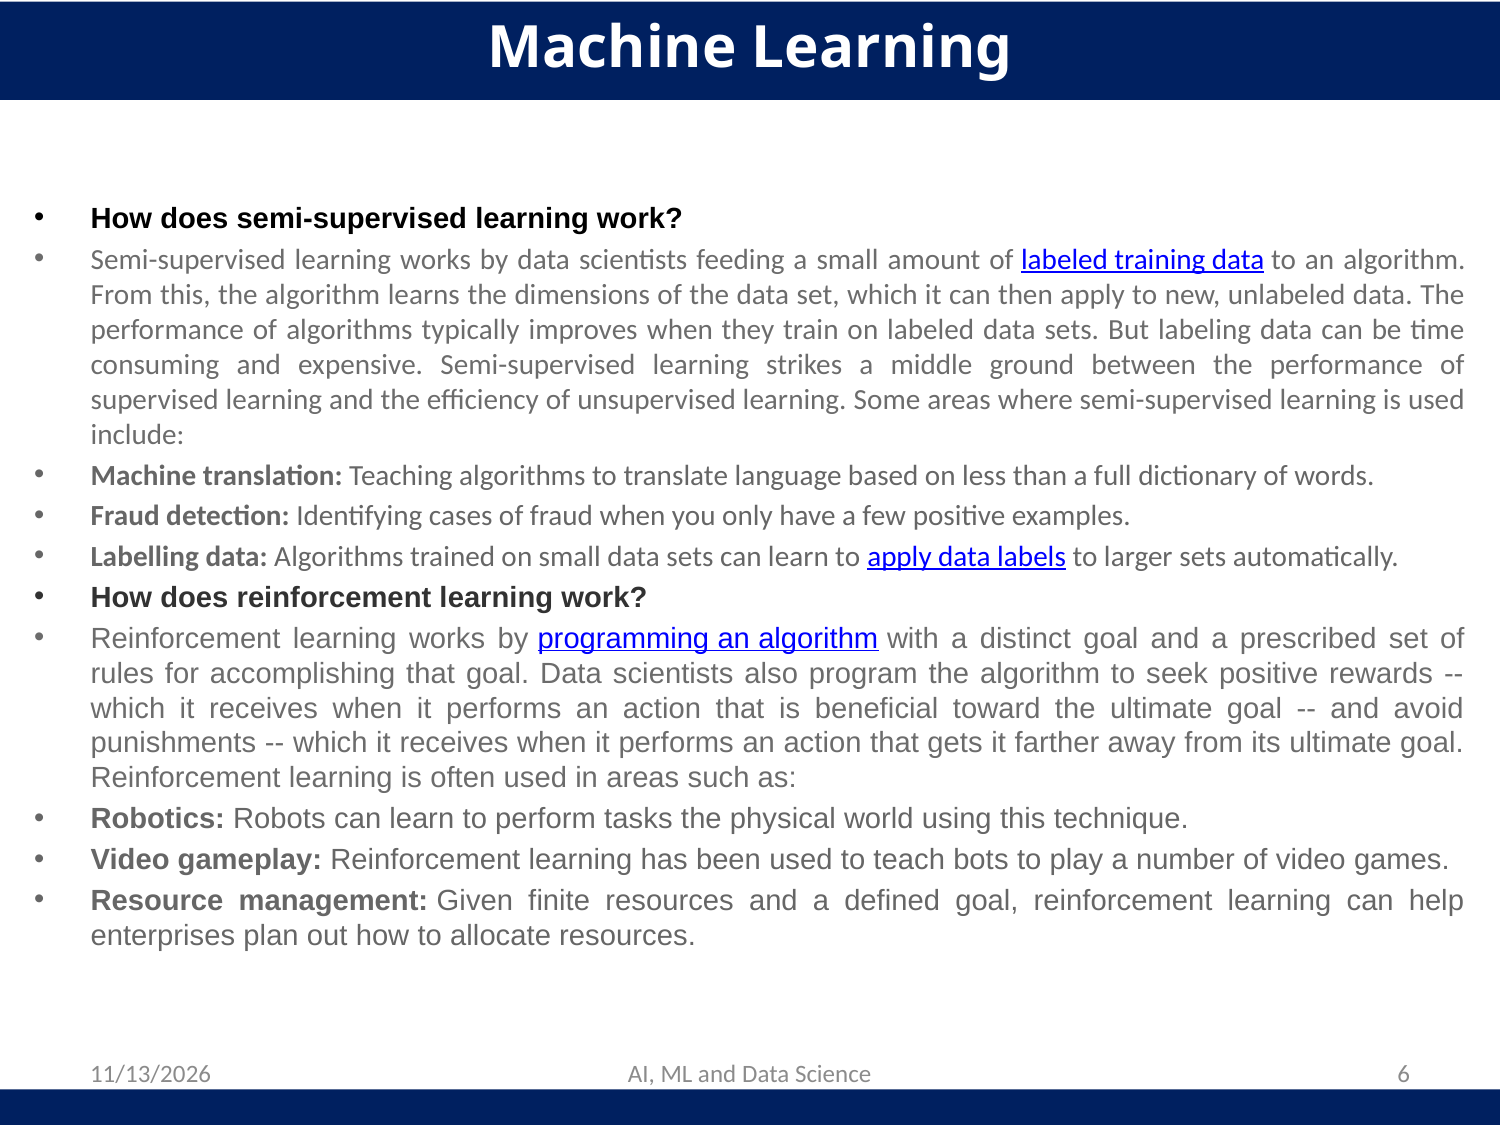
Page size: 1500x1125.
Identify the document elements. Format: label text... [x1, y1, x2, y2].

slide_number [75, 1042, 425, 1089]
list How does semi-supervised learning work? Semi-supervised learning works by data scientists feeding a small amount of labeled training data to an algorithm. From this, the algorithm learns the dimensions of the data set, which it can then apply to new, unlabeled data. The performance of algorithms typically improves when they train on labeled data sets. But labeling data can be time consuming and expensive. Semi-supervised learning strikes a middle ground between the performance of supervised learning and the efficiency of unsupervised learning. Some areas where semi-supervised learning is used include: Machine translation: Teaching algorithms to translate language based on less than a full dictionary of words. Fraud detection: Identifying cases of fraud when you only have a few positive examples. Labelling data: Algorithms trained on small data sets can learn to apply data labels to larger sets automatically. How does reinforcement learning work? Reinforcement learning works by programming an algorithm with a distinct goal and a prescribed set of rules for accomplishing that goal. Data scientists also program the algorithm to seek positive rewards -- which it receives when it performs an action that is beneficial toward the ultimate goal -- and avoid punishments -- which it receives when it performs an action that gets it farther away from its ultimate goal. Reinforcement learning is often used in areas such as: Robotics: Robots can learn to perform tasks the physical world using this technique. Video gameplay: Reinforcement learning has been used to teach bots to play a number of video games. Resource management: Given finite resources and a defined goal, reinforcement learning can help enterprises plan out how to allocate resources. [19, 191, 1481, 959]
text_box [0, 1089, 1500, 1125]
text_box Machine Learning [0, 1, 1500, 100]
slide_number 6 [1074, 1042, 1425, 1089]
footer AI, ML and Data Science [512, 1042, 988, 1089]
